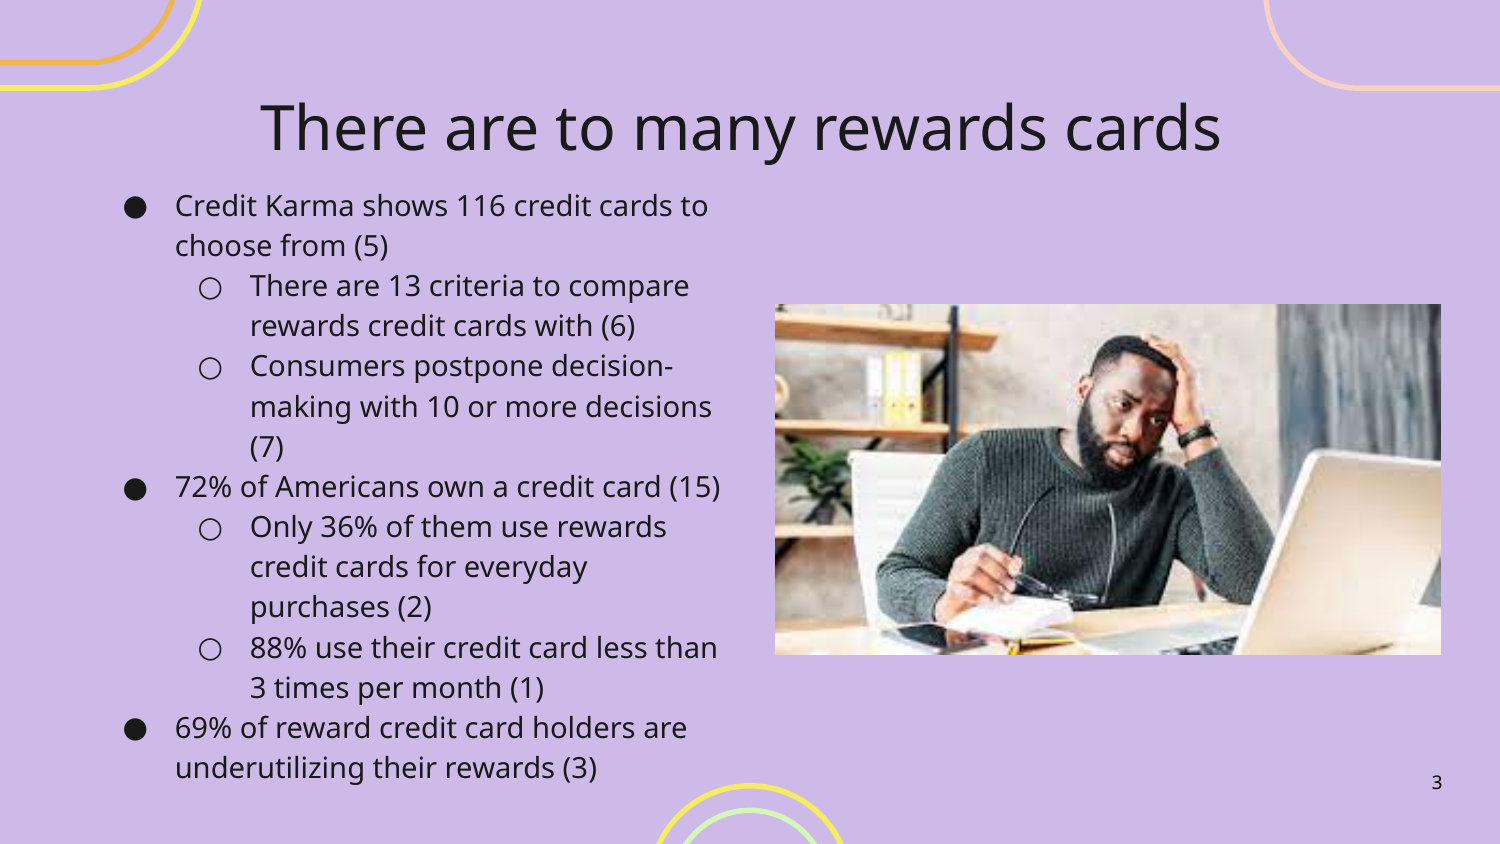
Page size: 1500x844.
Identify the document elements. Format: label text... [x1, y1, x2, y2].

text_box Credit Karma shows 116 credit cards to choose from (5) There are 13 criteria to compare rewards credit cards with (6) Consumers postpone decision-making with 10 or more decisions (7) 72% of Americans own a credit card (15) Only 36% of them use rewards credit cards for everyday purchases (2) 88% use their credit card less than 3 times per month (1) 69% of reward credit card holders are underutilizing their rewards (3) [84, 166, 750, 792]
text_box 3 [1416, 756, 1500, 844]
picture [774, 304, 1441, 655]
title There are to many rewards cards [118, 72, 1382, 167]
